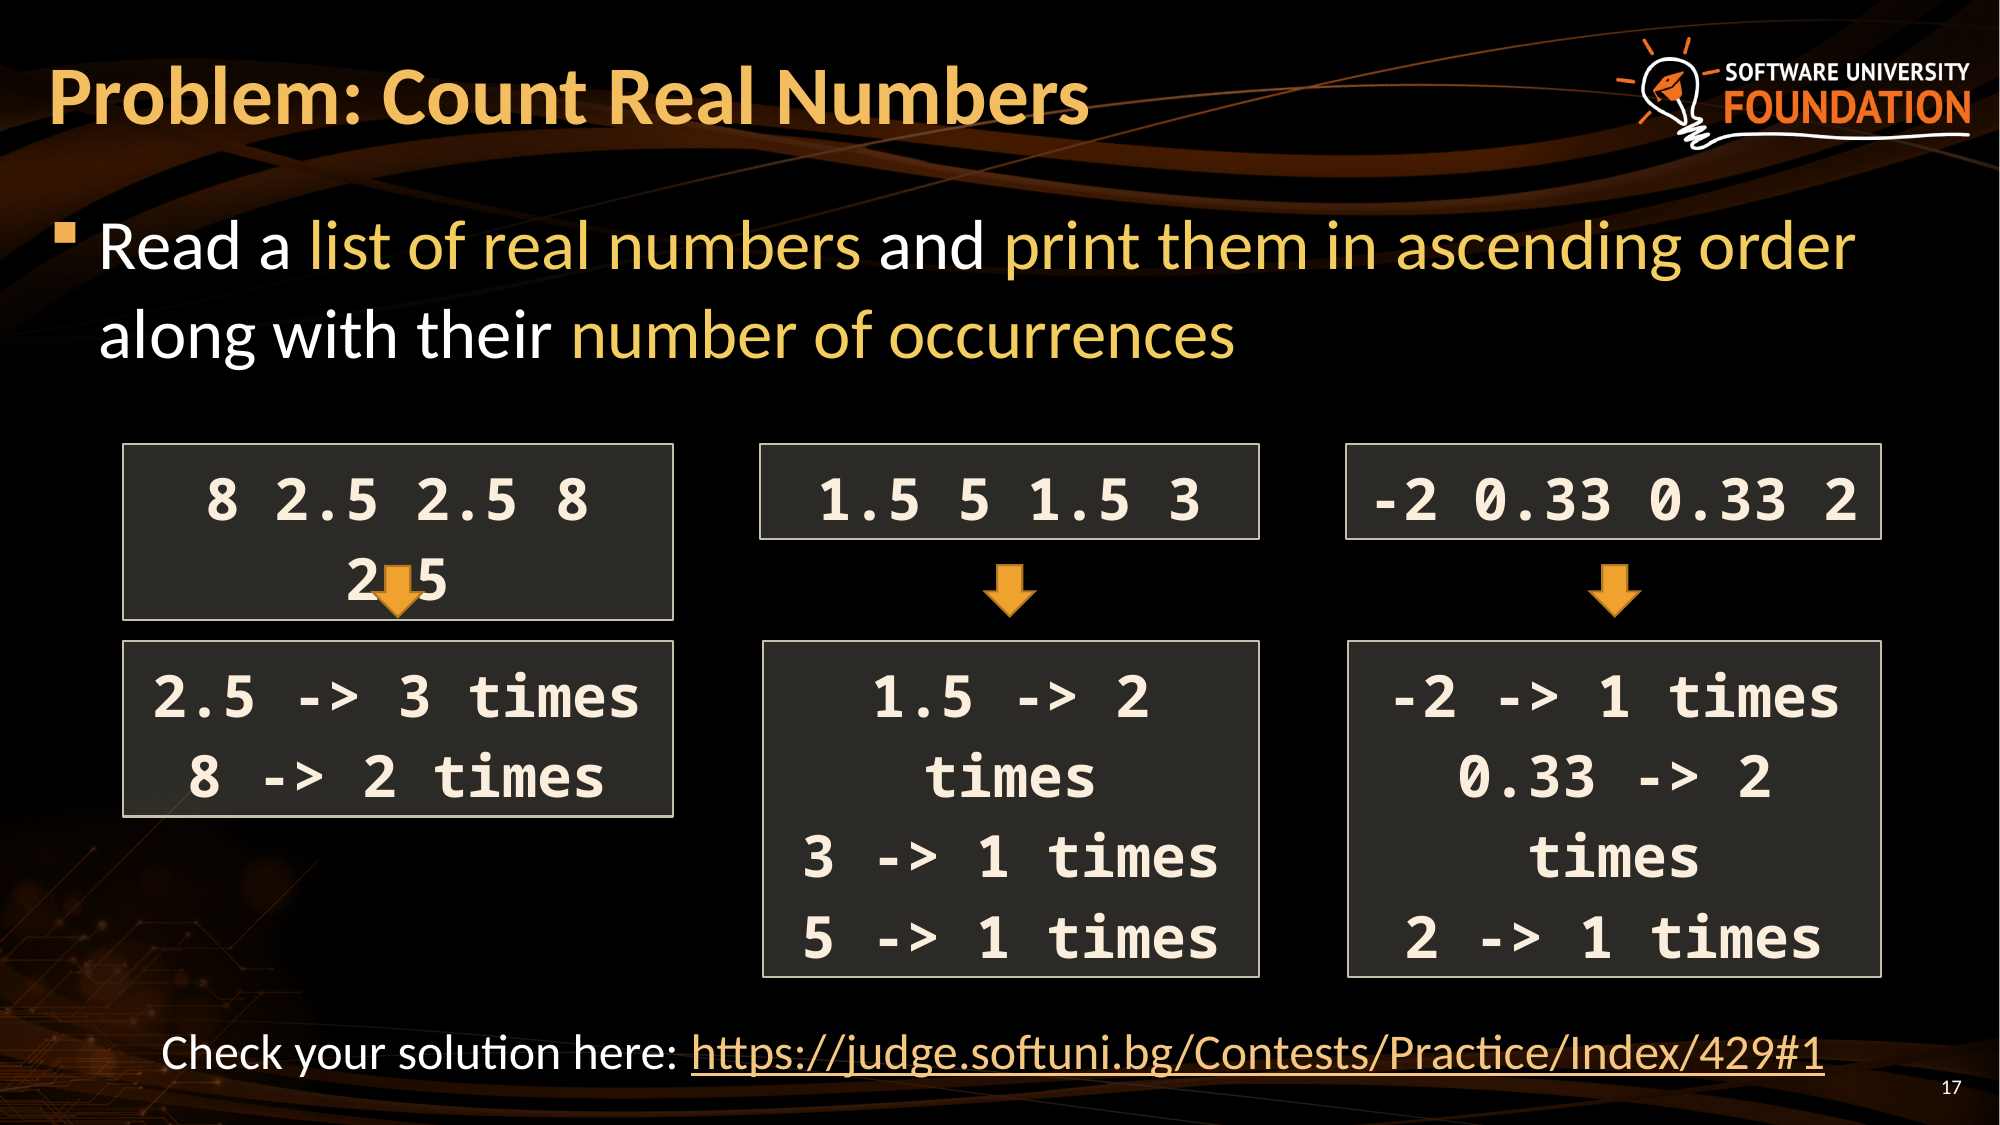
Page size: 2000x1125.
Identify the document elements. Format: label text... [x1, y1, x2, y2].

text_box [982, 564, 1038, 618]
text_box 1.5 -> 2 times 3 -> 1 times 5 -> 1 times [762, 640, 1260, 978]
text_box 8 2.5 2.5 8 2.5 [122, 444, 673, 620]
text_box Check your solution here: https://judge.softuni.bg/Contests/Practice/Index/429#1 [124, 1012, 1863, 1088]
text_box 2.5 -> 3 times 8 -> 2 times [122, 640, 673, 817]
picture [0, 0, 2000, 1125]
text_box 1.5 5 1.5 3 [760, 444, 1260, 540]
text_box -2 -> 1 times 0.33 -> 2 times 2 -> 1 times [1348, 640, 1882, 978]
list Read a list of real numbers and print them in ascending order along with their number of occurrences [31, 188, 1968, 1103]
title Problem: Count Real Numbers [30, 6, 1602, 189]
text_box [1587, 564, 1643, 618]
text_box -2 0.33 0.33 2 [1345, 444, 1882, 540]
text_box [370, 564, 426, 619]
